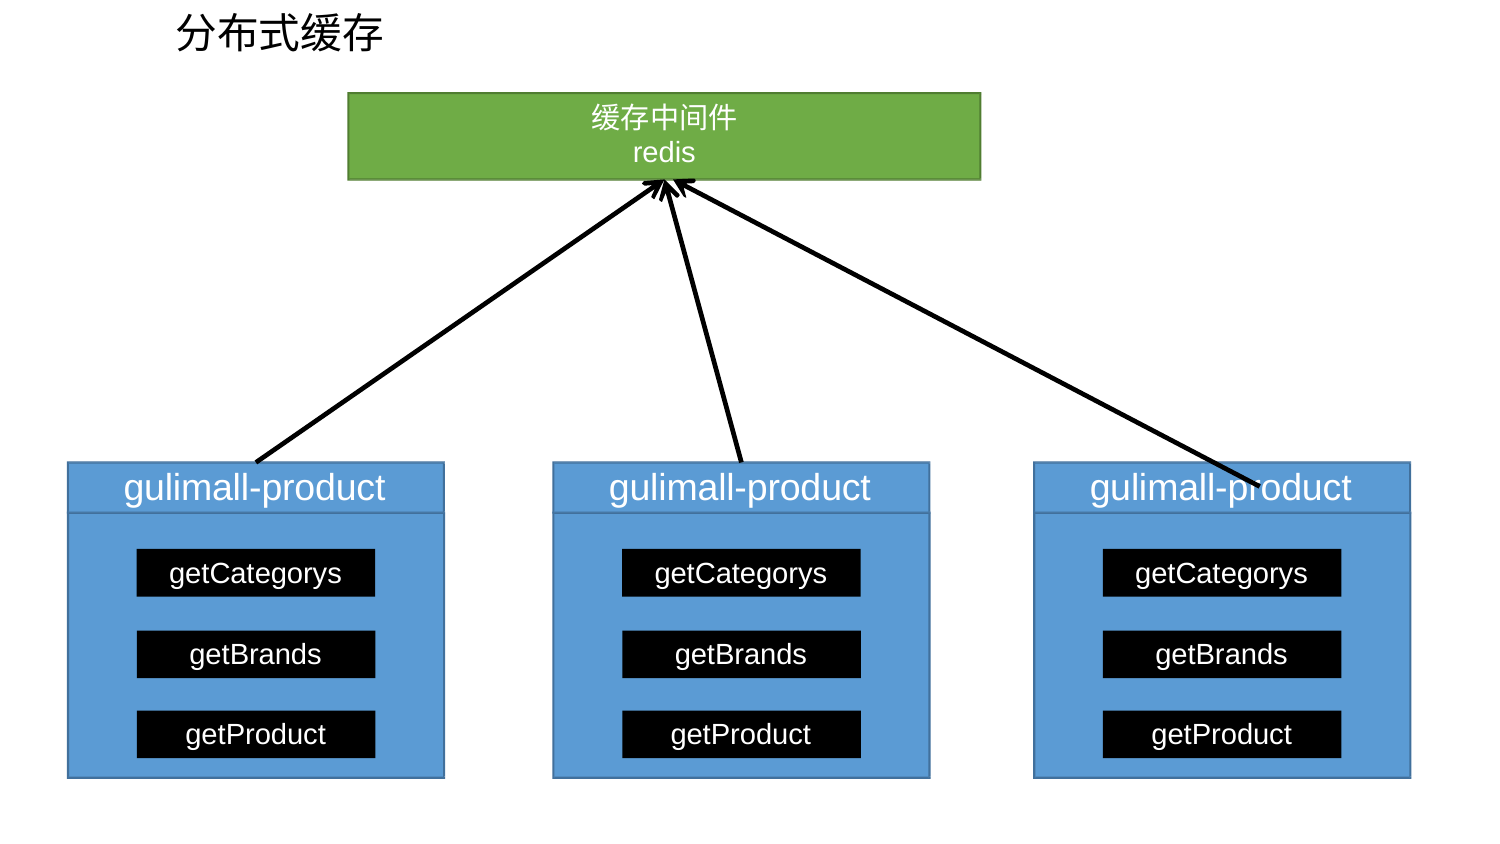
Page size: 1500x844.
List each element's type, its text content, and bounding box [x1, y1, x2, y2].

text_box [1032, 461, 1412, 779]
text_box [659, 189, 743, 459]
text_box [686, 189, 1213, 459]
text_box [66, 461, 446, 779]
title 分布式缓存 [173, 5, 386, 149]
text_box [256, 189, 660, 459]
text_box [347, 91, 982, 181]
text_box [552, 461, 931, 779]
